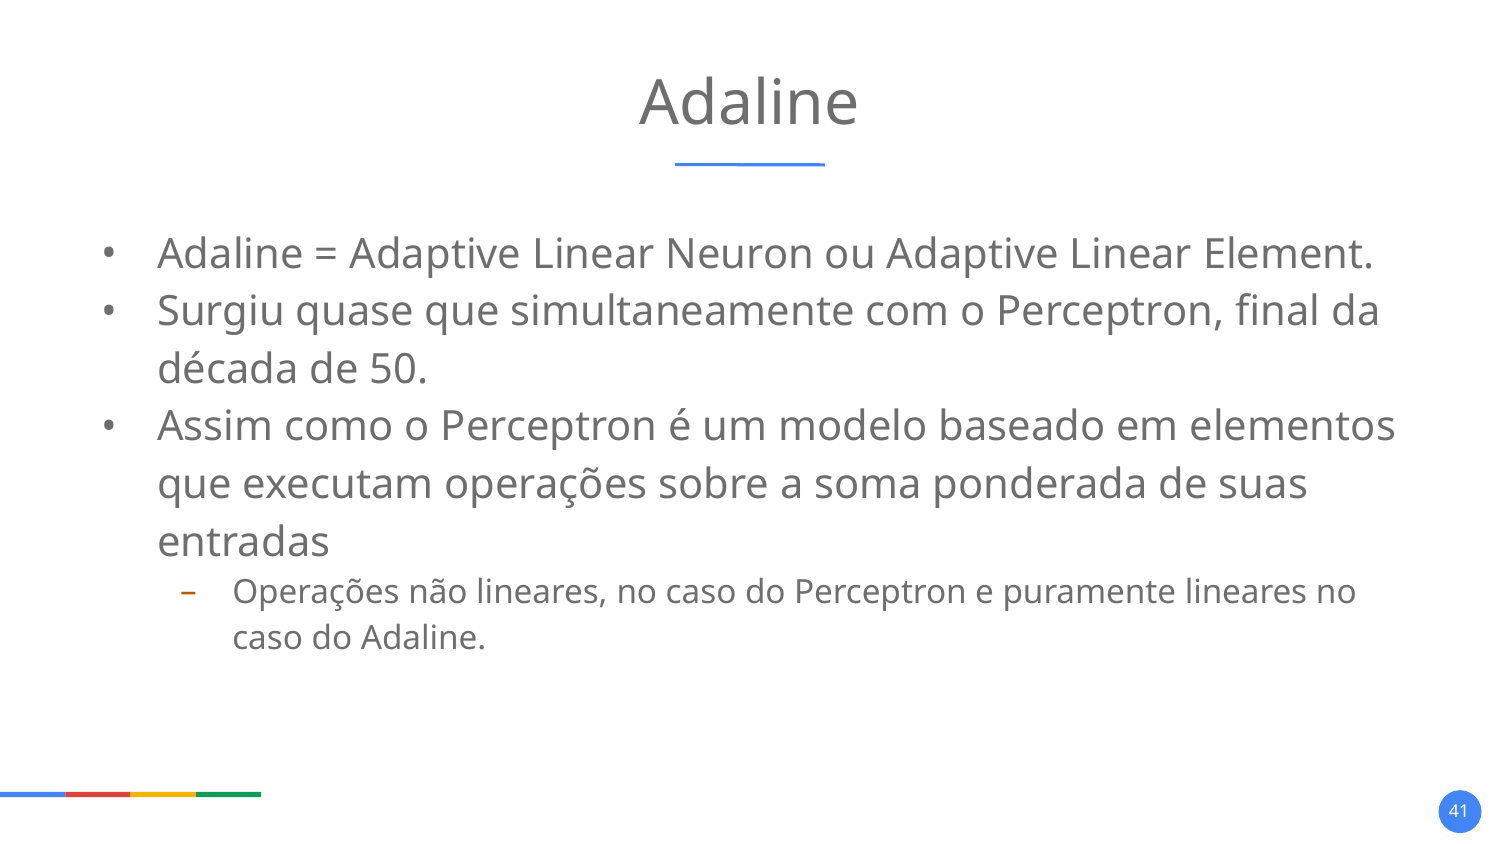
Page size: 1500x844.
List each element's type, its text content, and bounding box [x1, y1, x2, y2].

title Adaline [14, 64, 1486, 135]
list Adaline = Adaptive Linear Neuron ou Adaptive Linear Element. Surgiu quase que simultaneamente com o Perceptron, final da década de 50. Assim como o Perceptron é um modelo baseado em elementos que executam operações sobre a soma ponderada de suas entradas Operações não lineares, no caso do Perceptron e puramente lineares no caso do Adaline. [67, 203, 1447, 780]
